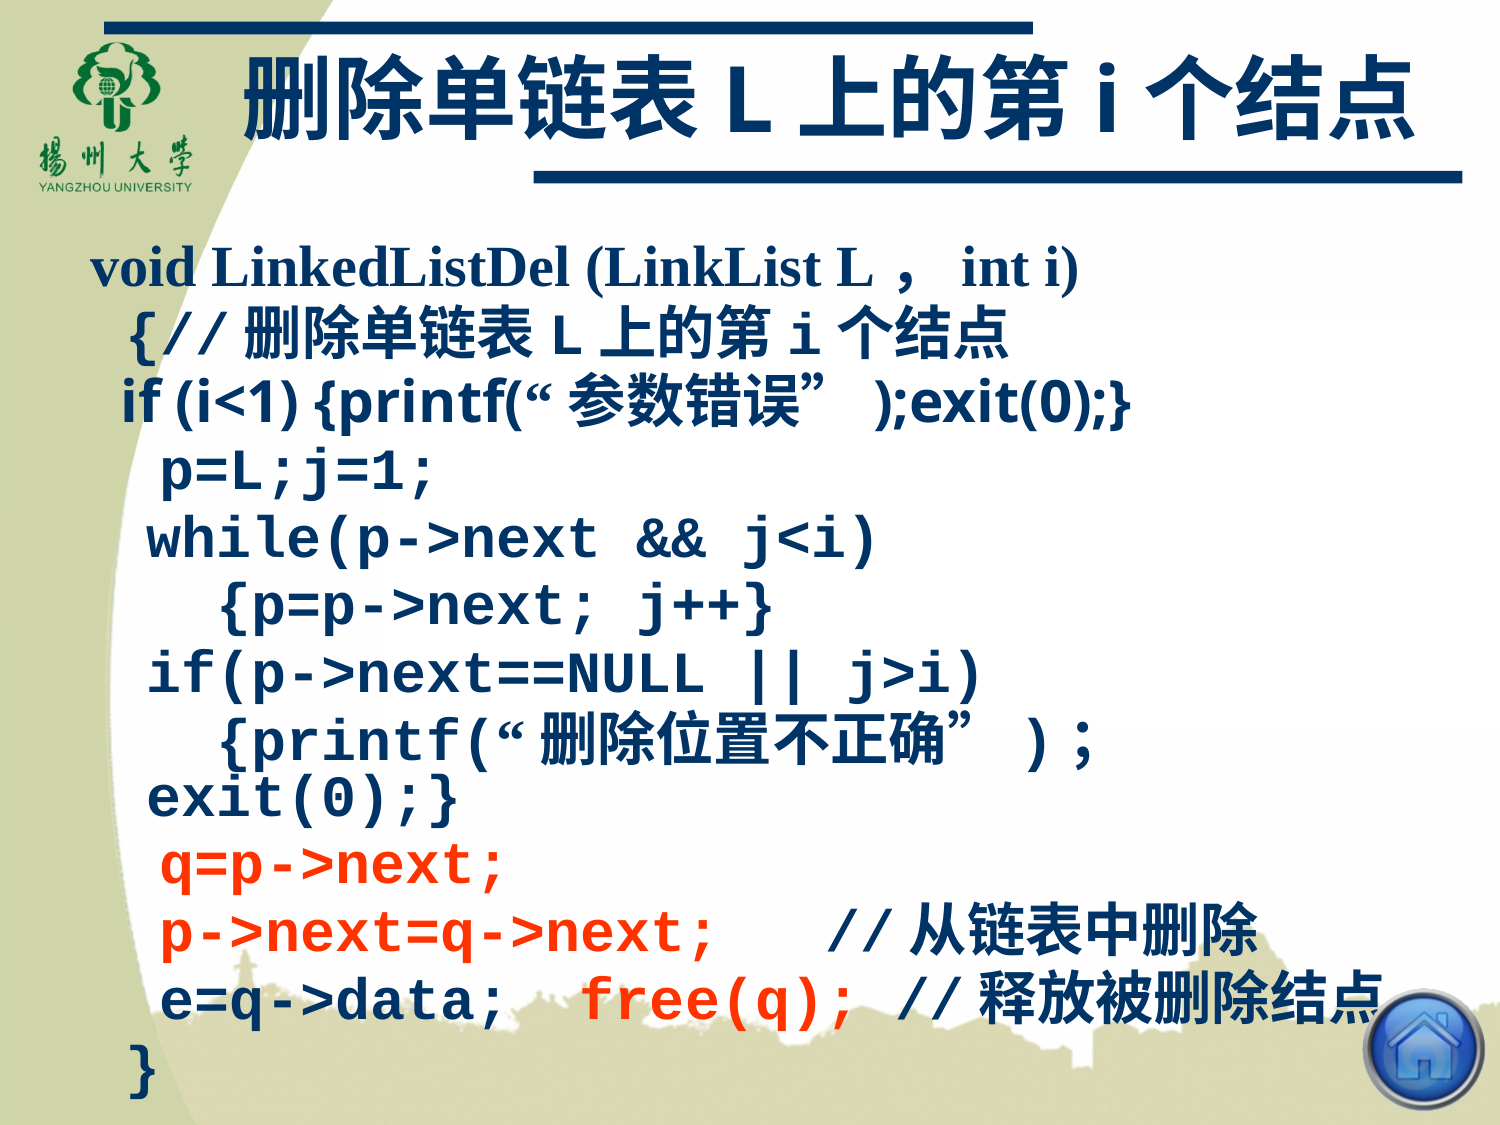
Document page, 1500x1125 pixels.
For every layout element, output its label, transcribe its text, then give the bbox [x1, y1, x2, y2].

picture [0, 0, 1500, 1125]
title 删除单链表L上的第i个结点 [224, 28, 1436, 172]
list void LinkedListDel (LinkList L，int i) {//删除单链表L上的第i个结点 if (i<1) {printf(“参数错误”);exit(0);} p=L;j=1; while(p->next && j<i) {p=p->next; j++} if(p->next==NULL || j>i) {printf(“删除位置不正确”)；exit(0);} q=p->next; p->next=q->next; //从链表中删除 e=q->data; free(q); //释放被删除结点 } [74, 172, 1448, 1088]
